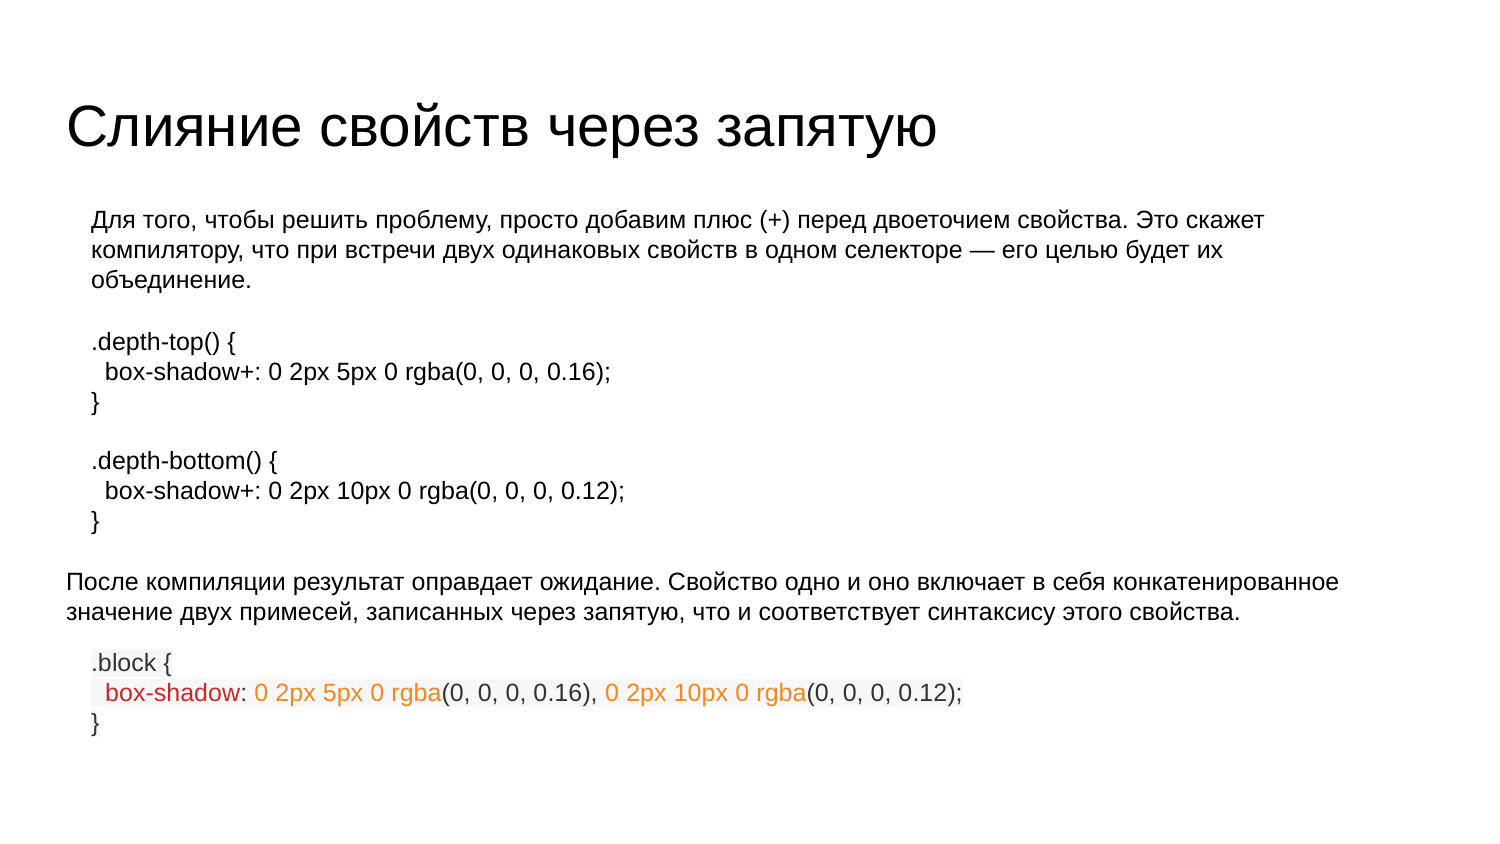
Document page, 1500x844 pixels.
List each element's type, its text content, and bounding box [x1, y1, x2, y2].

list Для того, чтобы решить проблему, просто добавим плюс (+) перед двоеточием свойства. Это скажет компилятору, что при встречи двух одинаковых свойств в одном селекторе — его целью будет их объединение. .depth-top() { box-shadow+: 0 2px 5px 0 rgba(0, 0, 0, 0.16); } .depth-bottom() { box-shadow+: 0 2px 10px 0 rgba(0, 0, 0, 0.12); } После компиляции результат оправдает ожидание. Свойство одно и оно включает в себя конкатенированное значение двух примесей, записанных через запятую, что и соответствует синтаксису этого свойства. .block { box-shadow: 0 2px 5px 0 rgba(0, 0, 0, 0.16), 0 2px 10px 0 rgba(0, 0, 0, 0.12); } [51, 189, 1363, 750]
title Слияние свойств через запятую [51, 72, 1449, 167]
